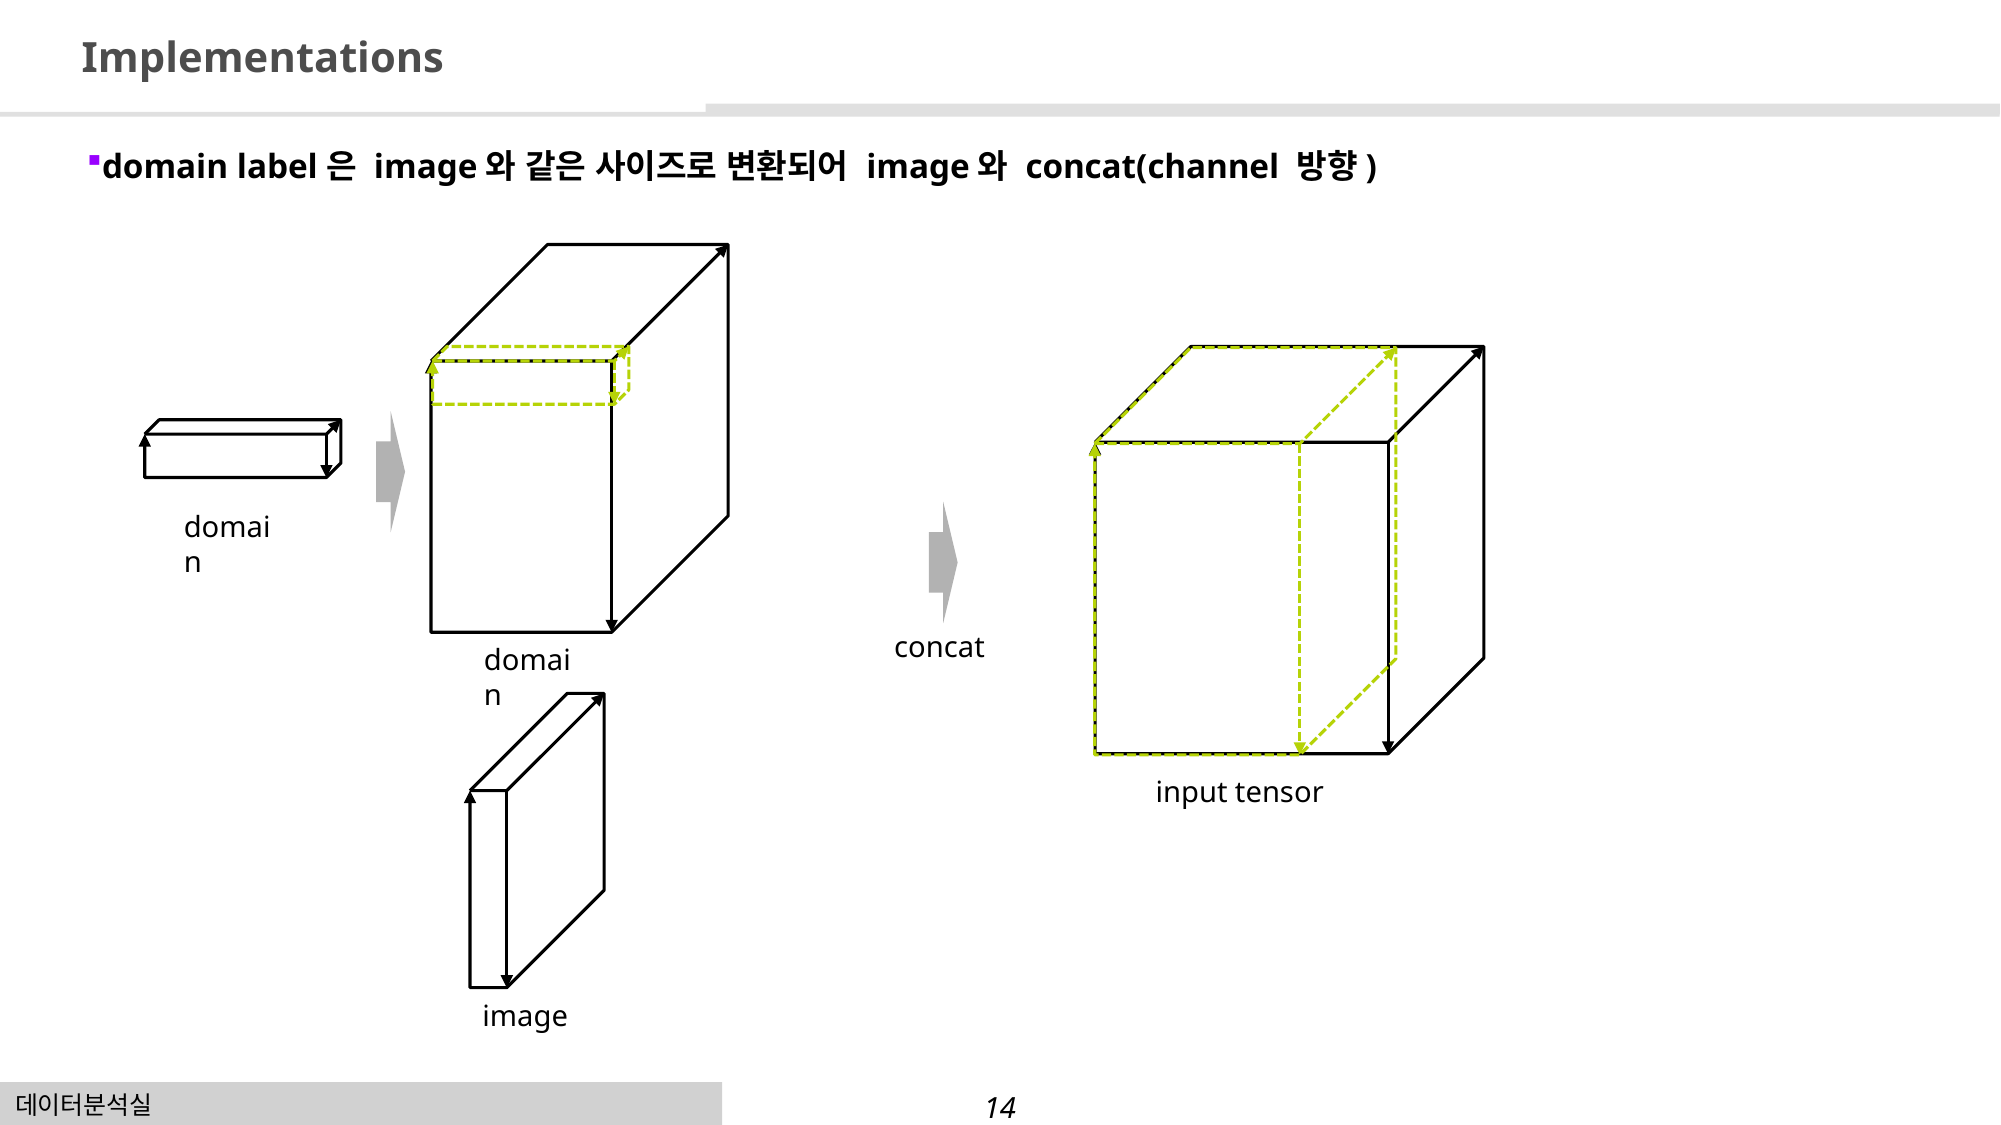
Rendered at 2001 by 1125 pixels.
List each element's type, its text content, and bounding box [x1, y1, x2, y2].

text_box input tensor [1140, 765, 1345, 816]
list domain label은 image와 같은 사이즈로 변환되어 image와 concat(channel 방향) [71, 137, 1939, 1063]
text_box [424, 244, 729, 633]
text_box [1088, 347, 1397, 756]
text_box domain [469, 634, 604, 719]
title Implementations [66, 12, 1939, 100]
text_box [463, 693, 605, 988]
text_box [928, 501, 958, 621]
text_box [1094, 346, 1484, 754]
text_box concat [879, 621, 1014, 671]
text_box [138, 419, 342, 478]
text_box image [467, 990, 602, 1041]
text_box domain [169, 500, 304, 586]
text_box [376, 411, 406, 533]
text_box [426, 346, 630, 405]
